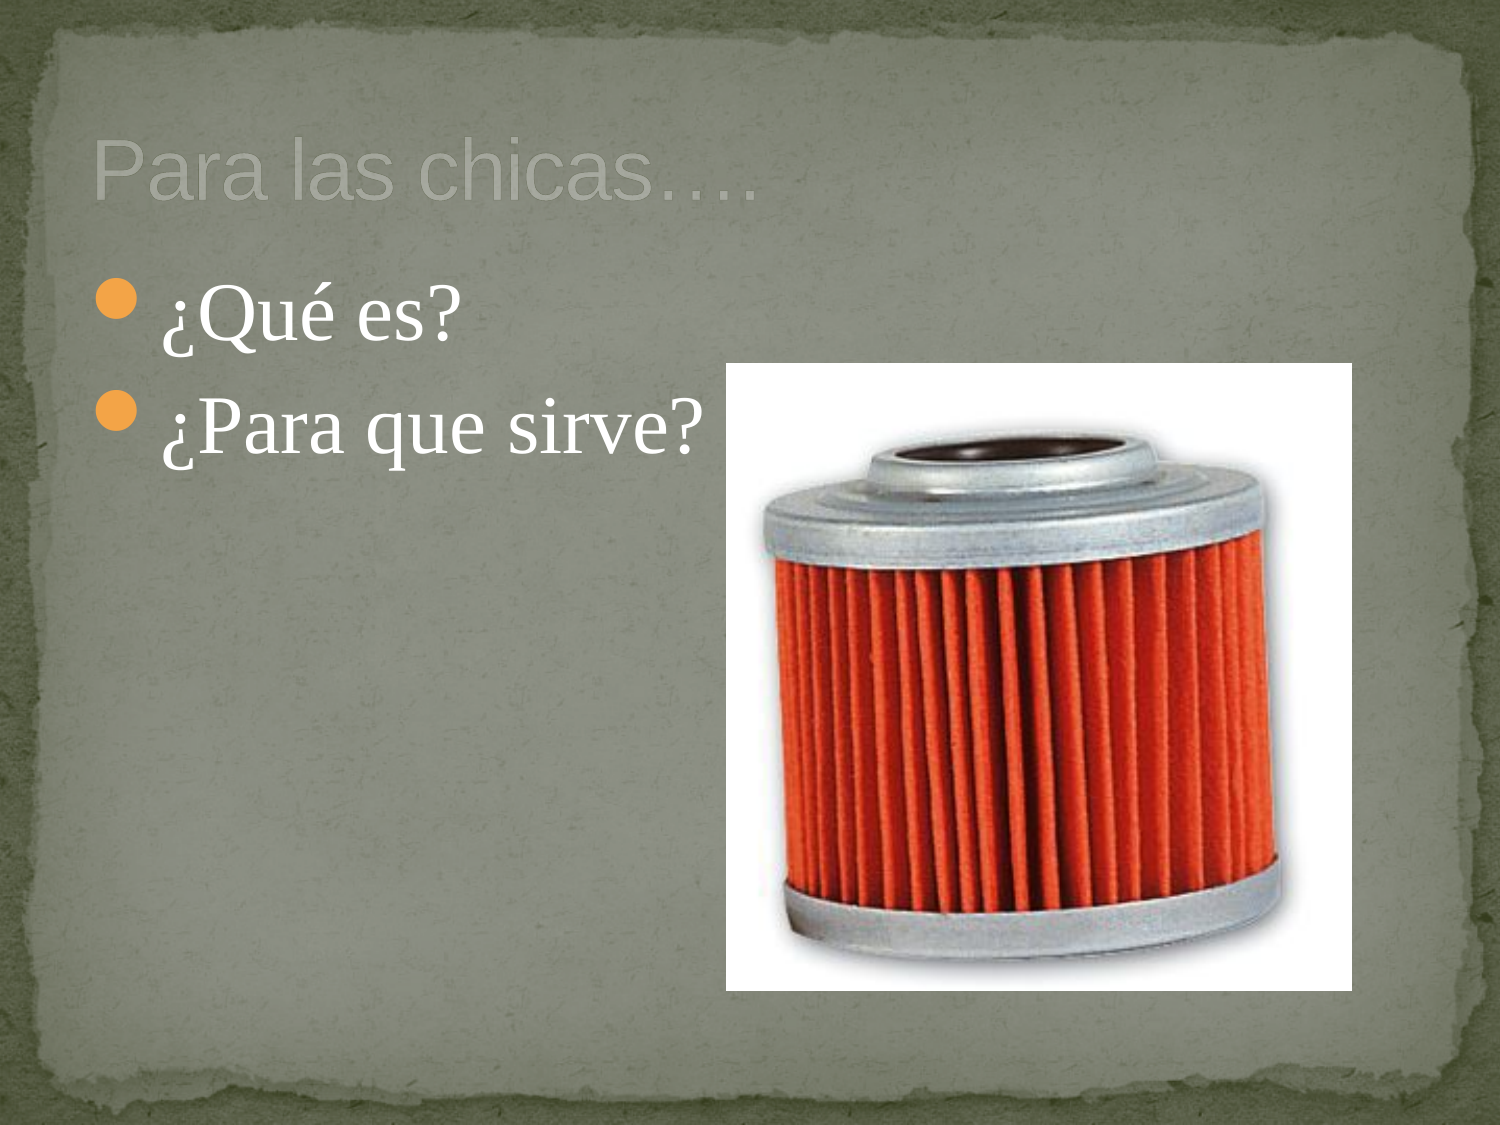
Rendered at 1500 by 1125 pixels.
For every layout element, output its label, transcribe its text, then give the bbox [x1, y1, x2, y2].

list ¿Qué es? ¿Para que sirve? [75, 249, 1425, 1000]
title Para las chicas…. [74, 24, 1425, 225]
picture [726, 363, 1352, 991]
